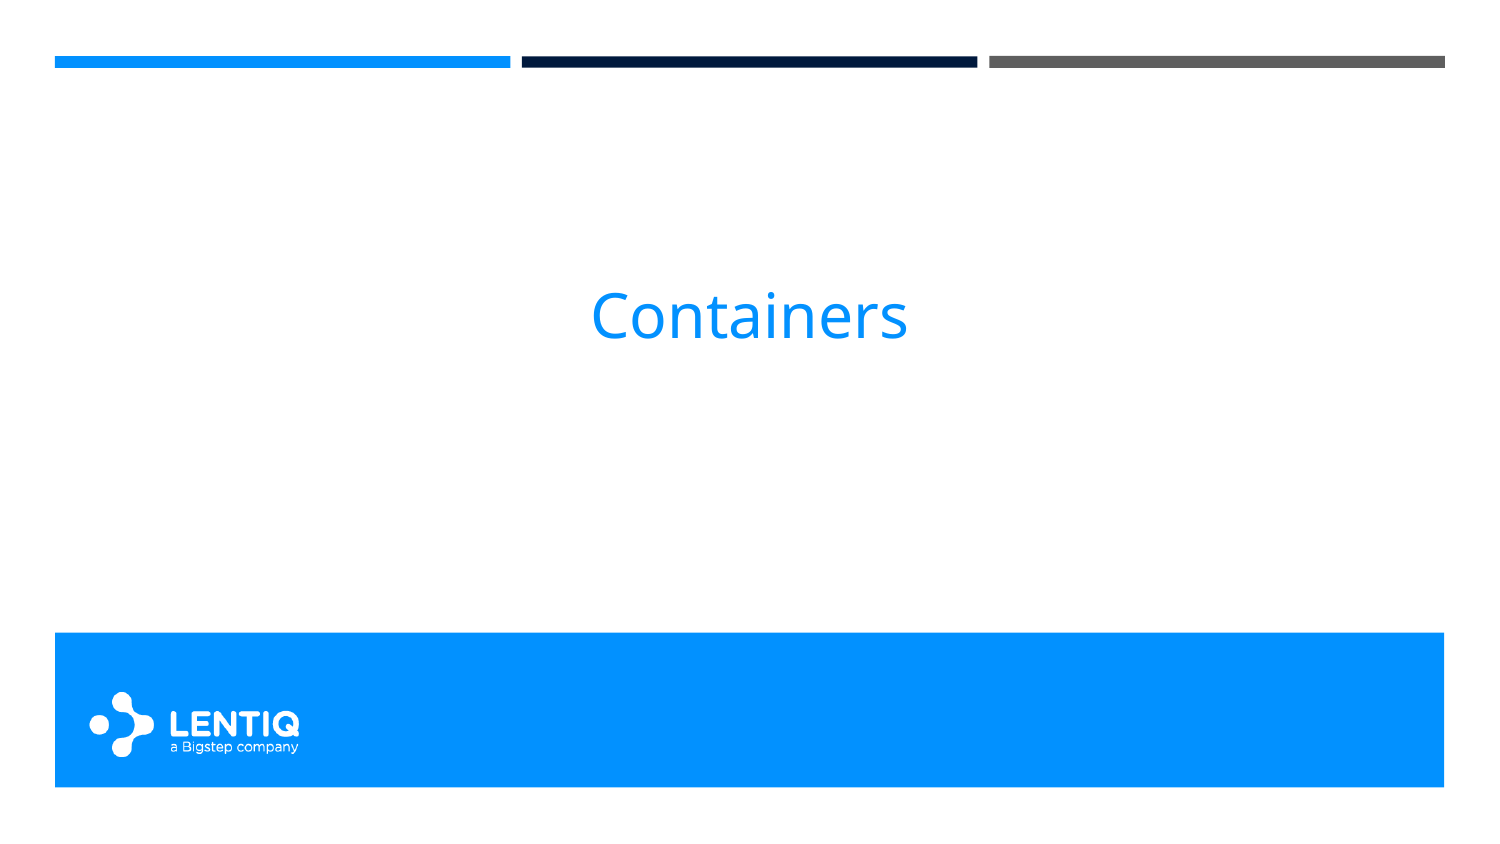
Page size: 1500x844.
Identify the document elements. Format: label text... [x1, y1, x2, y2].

title Containers [71, 67, 1429, 559]
picture [89, 692, 300, 758]
